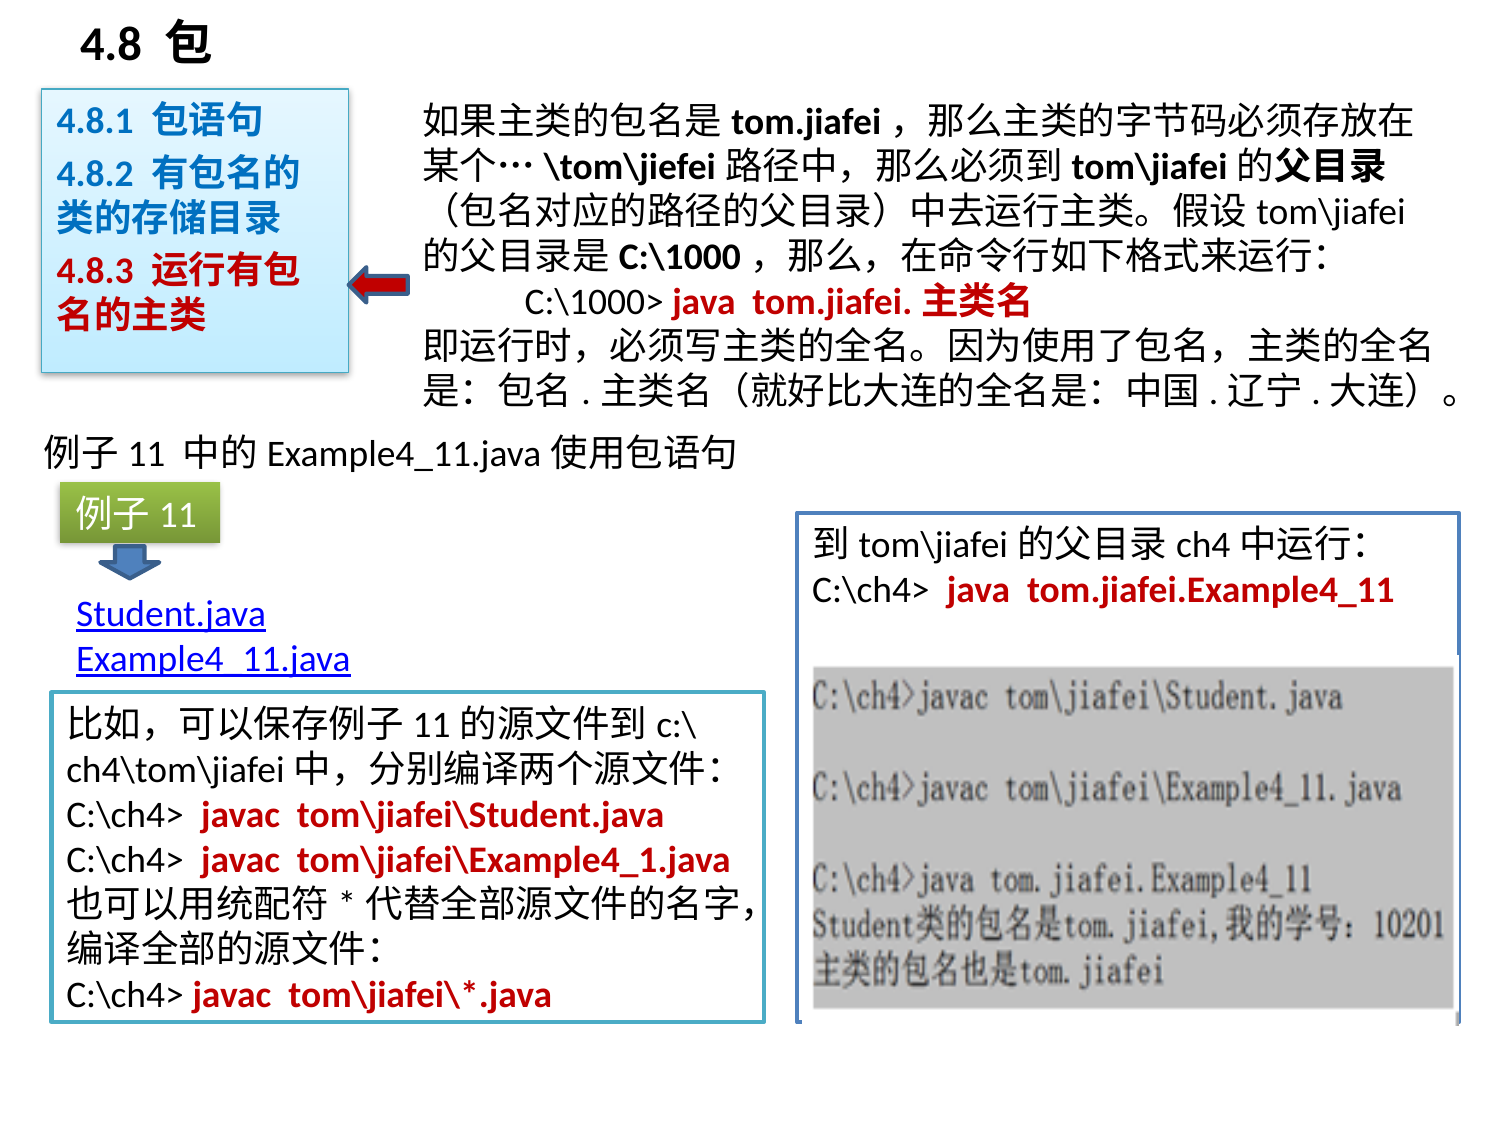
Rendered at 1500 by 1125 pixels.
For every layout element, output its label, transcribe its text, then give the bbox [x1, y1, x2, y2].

text_box 比如，可以保存例子11的源文件到c:\ch4\tom\jiafei中，分别编译两个源文件： C:\ch4> javac tom\jiafei\Student.java C:\ch4> javac tom\jiafei\Example4_1.java 也可以用统配符*代替全部源文件的名字，编译全部的源文件： C:\ch4> javac tom\jiafei\*.java [49, 690, 766, 1024]
text_box 到tom\jiafei的父目录ch4中运行： C:\ch4> java tom.jiafei.Example4_11 [795, 511, 1461, 1024]
text_box 如果主类的包名是tom.jiafei，那么主类的字节码必须存放在某个…\tom\jiefei路径中，那么必须到tom\jiafei的父目录（包名对应的路径的父目录）中去运行主类。假设tom\jiafei的父目录是C:\1000，那么，在命令行如下格式来运行： C:\1000> java tom.jiafei.主类名 即运行时，必须写主类的全名。因为使用了包名，主类的全名是：包名.主类名（就好比大连的全名是：中国.辽宁.大连）。 [407, 89, 1459, 465]
text_box 例子11 中的Example4_11.java使用包语句 [28, 421, 753, 482]
text_box 例子11 [60, 482, 221, 543]
text_box [98, 544, 162, 581]
title 4.8 包 [64, 2, 551, 194]
text_box [346, 265, 407, 305]
list 4.8.1 包语句 4.8.2 有包名的类的存储目录 4.8.3 运行有包名的主类 [41, 88, 349, 373]
picture [802, 655, 1459, 1026]
text_box Student.java Example4_11.java [61, 581, 451, 687]
